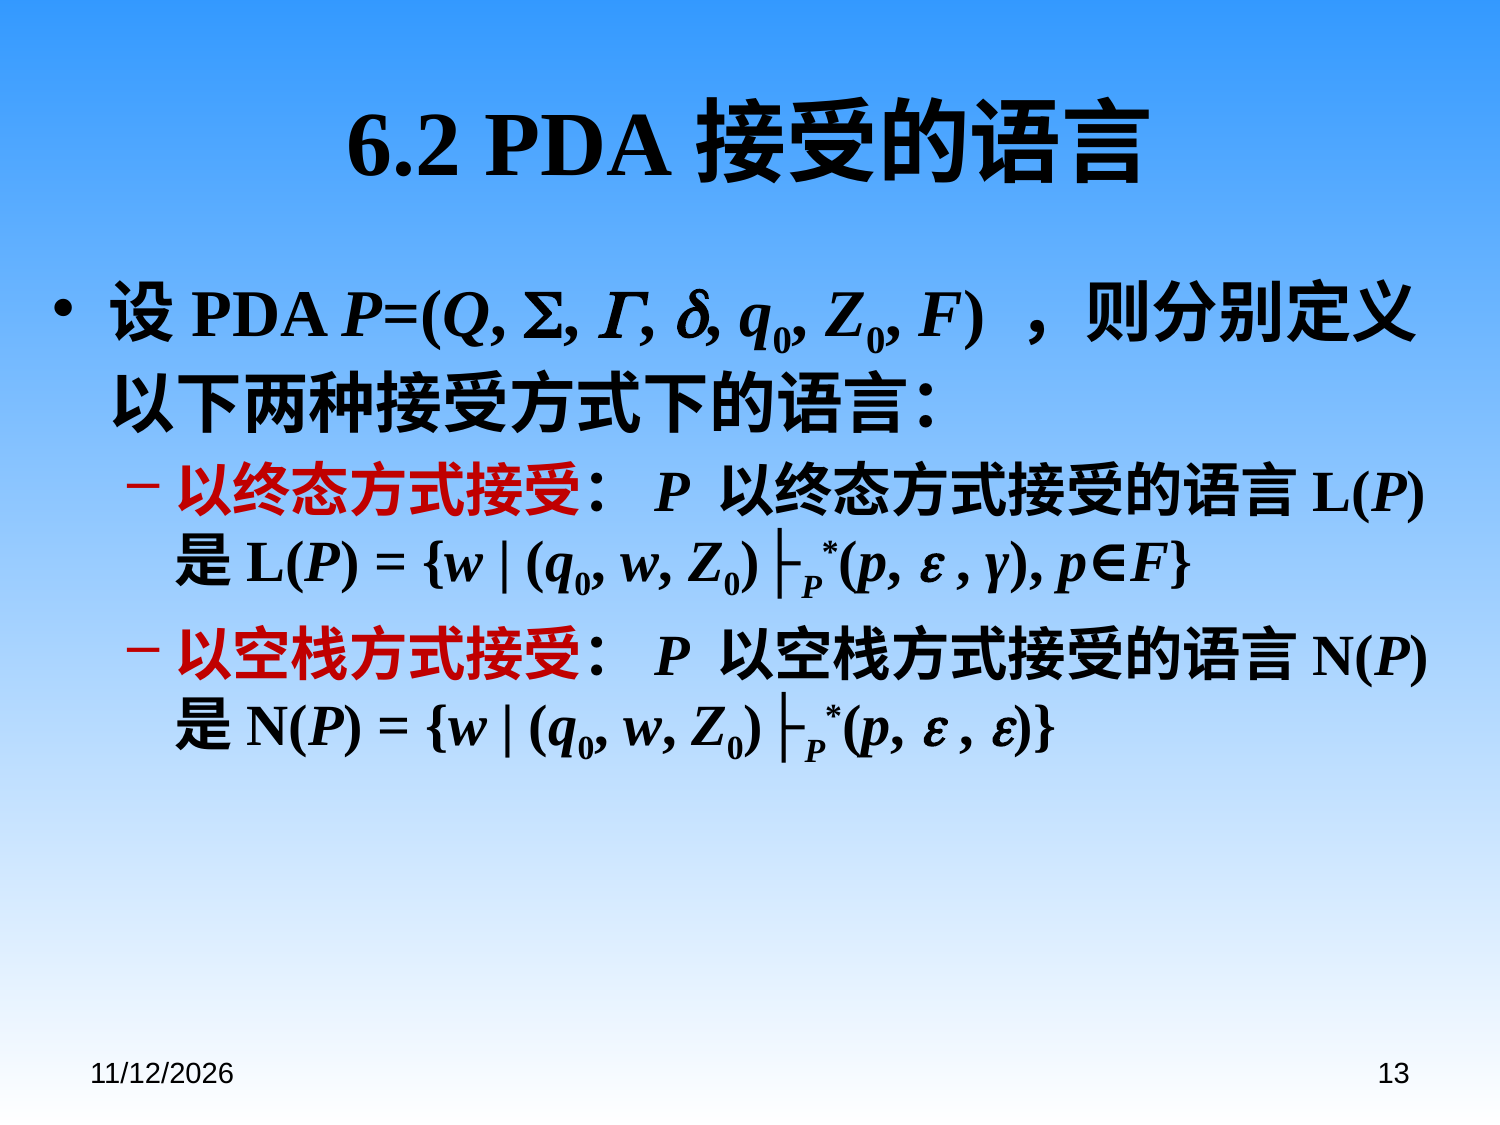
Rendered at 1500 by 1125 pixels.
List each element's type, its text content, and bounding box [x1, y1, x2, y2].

slide_number 13 [1074, 1046, 1425, 1125]
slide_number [75, 1046, 425, 1125]
title 6.2 PDA接受的语言 [75, 45, 1425, 233]
list 设PDA P=(Q, , , , q0, Z0, F) ，则分别定义以下两种接受方式下的语言： 以终态方式接受：P 以终态方式接受的语言L(P) 是L(P) = {w | (q0, w, Z0)├P*(p,  , γ), p∈F} 以空栈方式接受：P 以空栈方式接受的语言N(P) 是N(P) = {w | (q0, w, Z0)├P*(p,  , )} [37, 262, 1463, 1005]
